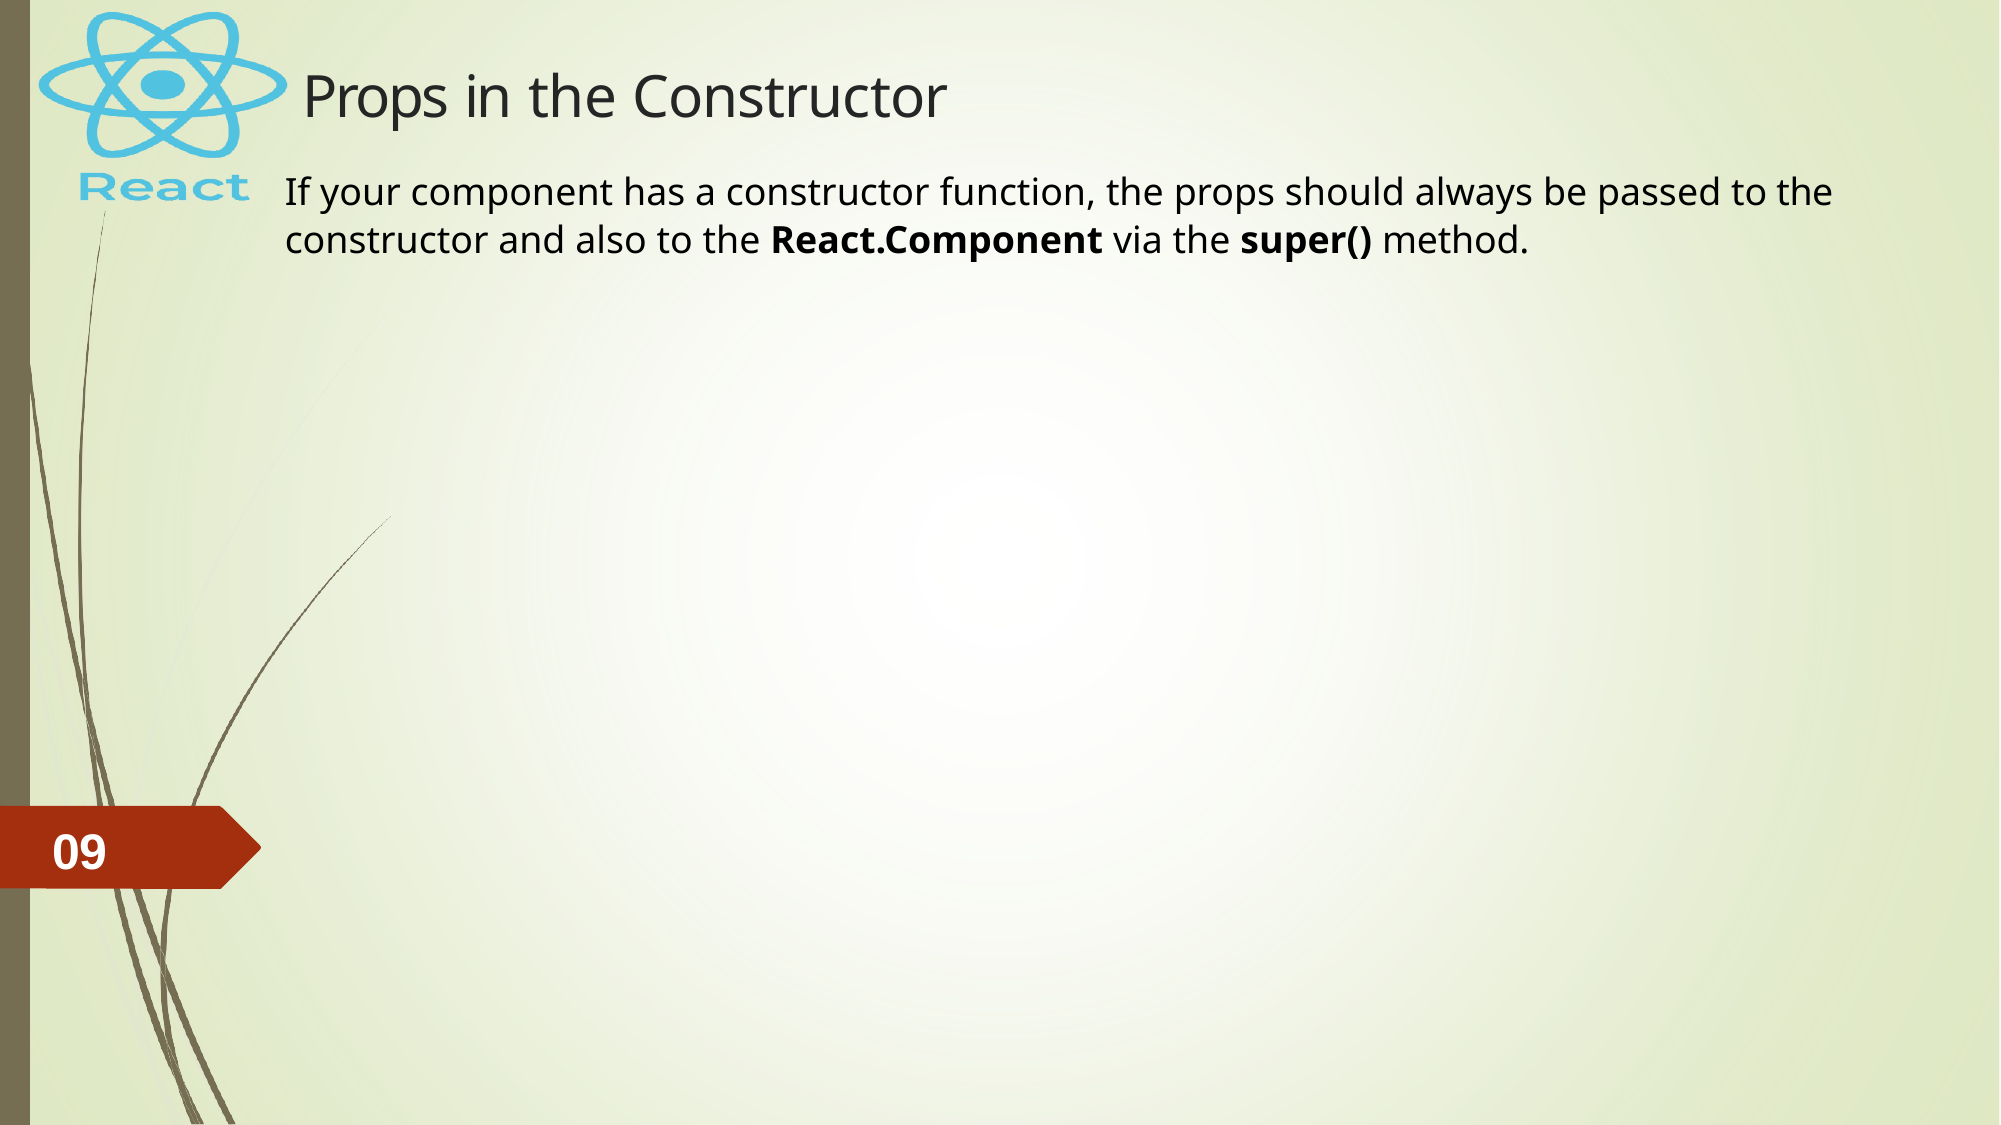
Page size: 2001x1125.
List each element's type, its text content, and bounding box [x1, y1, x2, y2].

text_box 09 [50, 817, 111, 880]
text_box If your component has a constructor function, the props should always be passed to the constructor and also to the React.Component via the super() method. [282, 163, 1956, 262]
title Props in the Constructor [330, 56, 976, 163]
picture [0, 0, 2000, 1125]
